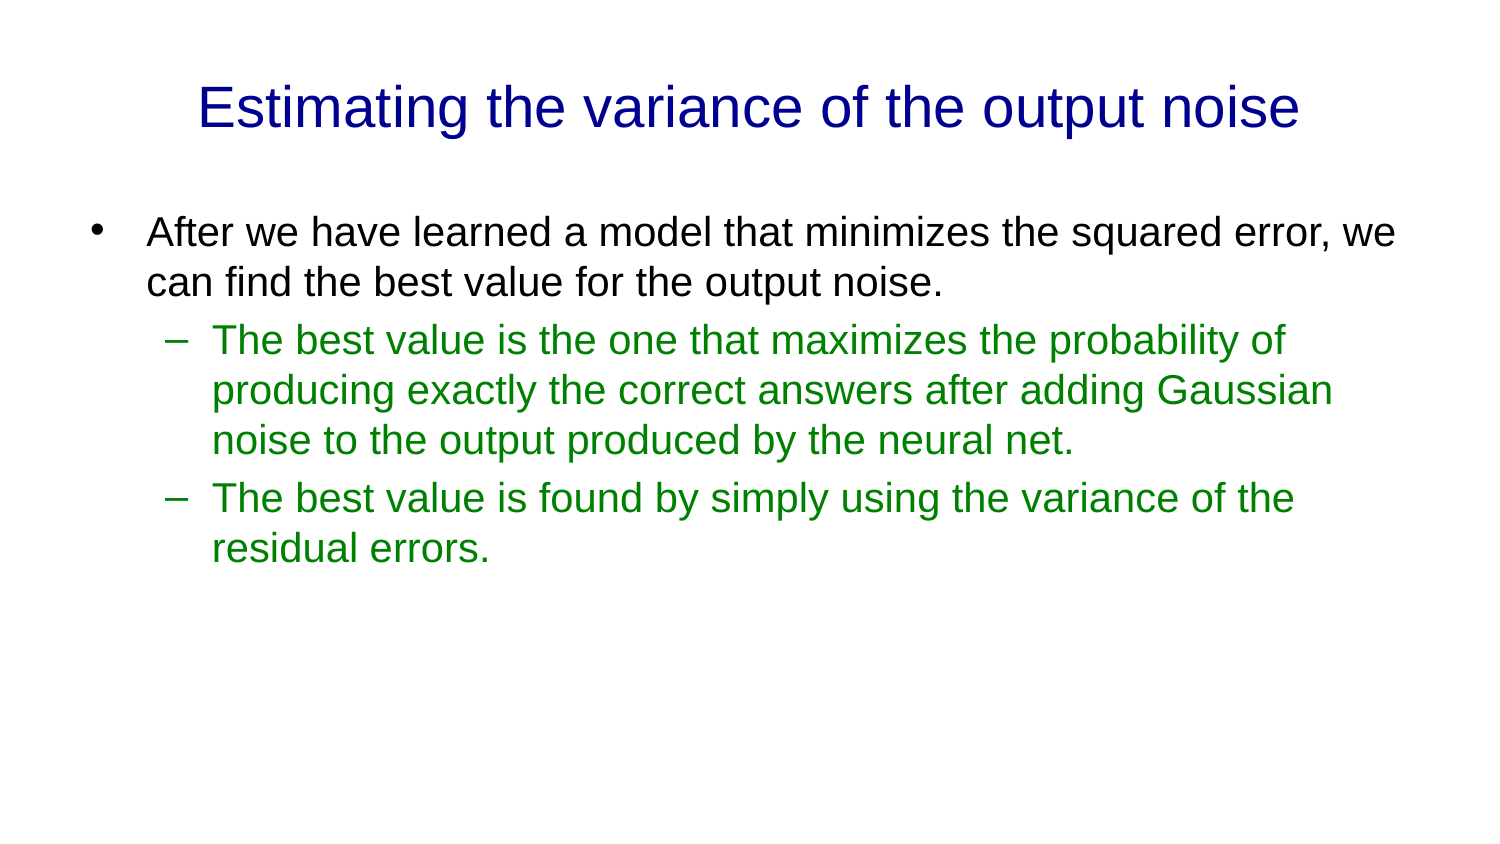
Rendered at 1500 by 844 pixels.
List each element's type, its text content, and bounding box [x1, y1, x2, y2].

list After we have learned a model that minimizes the squared error, we can find the best value for the output noise. The best value is the one that maximizes the probability of producing exactly the correct answers after adding Gaussian noise to the output produced by the neural net. The best value is found by simply using the variance of the residual errors. [75, 196, 1425, 754]
title Estimating the variance of the output noise [75, 33, 1425, 175]
